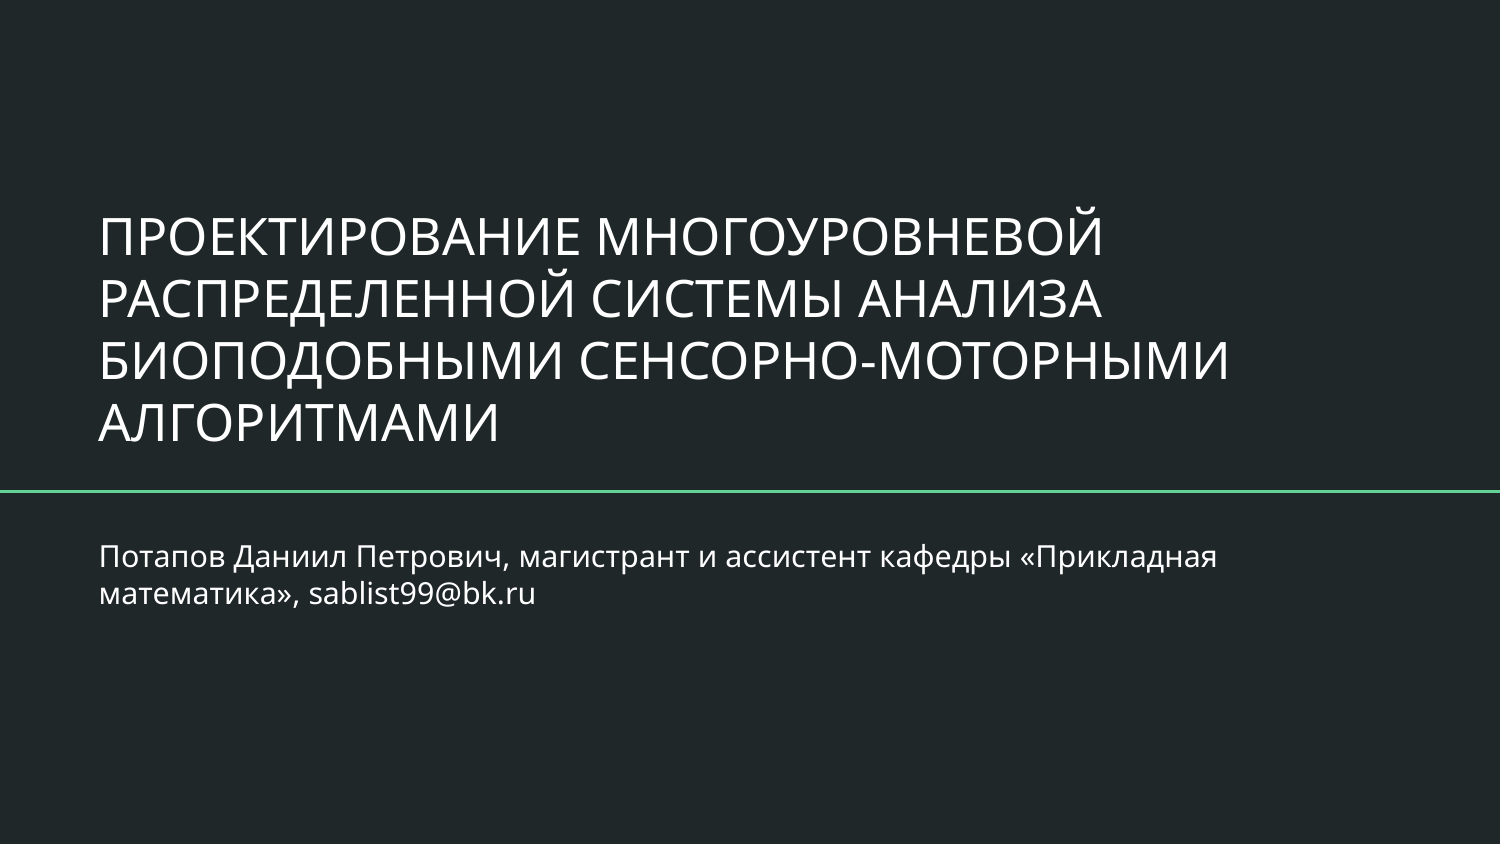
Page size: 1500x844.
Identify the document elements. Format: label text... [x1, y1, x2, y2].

title ПРОЕКТИРОВАНИЕ МНОГОУРОВНЕВОЙ РАСПРЕДЕЛЕННОЙ СИСТЕМЫ АНАЛИЗА БИОПОДОБНЫМИ СЕНСОРНО-МОТОРНЫМИ АЛГОРИТМАМИ [83, 206, 1417, 467]
subtitle Потапов Даниил Петрович, магистрант и ассистент кафедры «Прикладная математика», sablist99@bk.ru [83, 522, 1417, 626]
